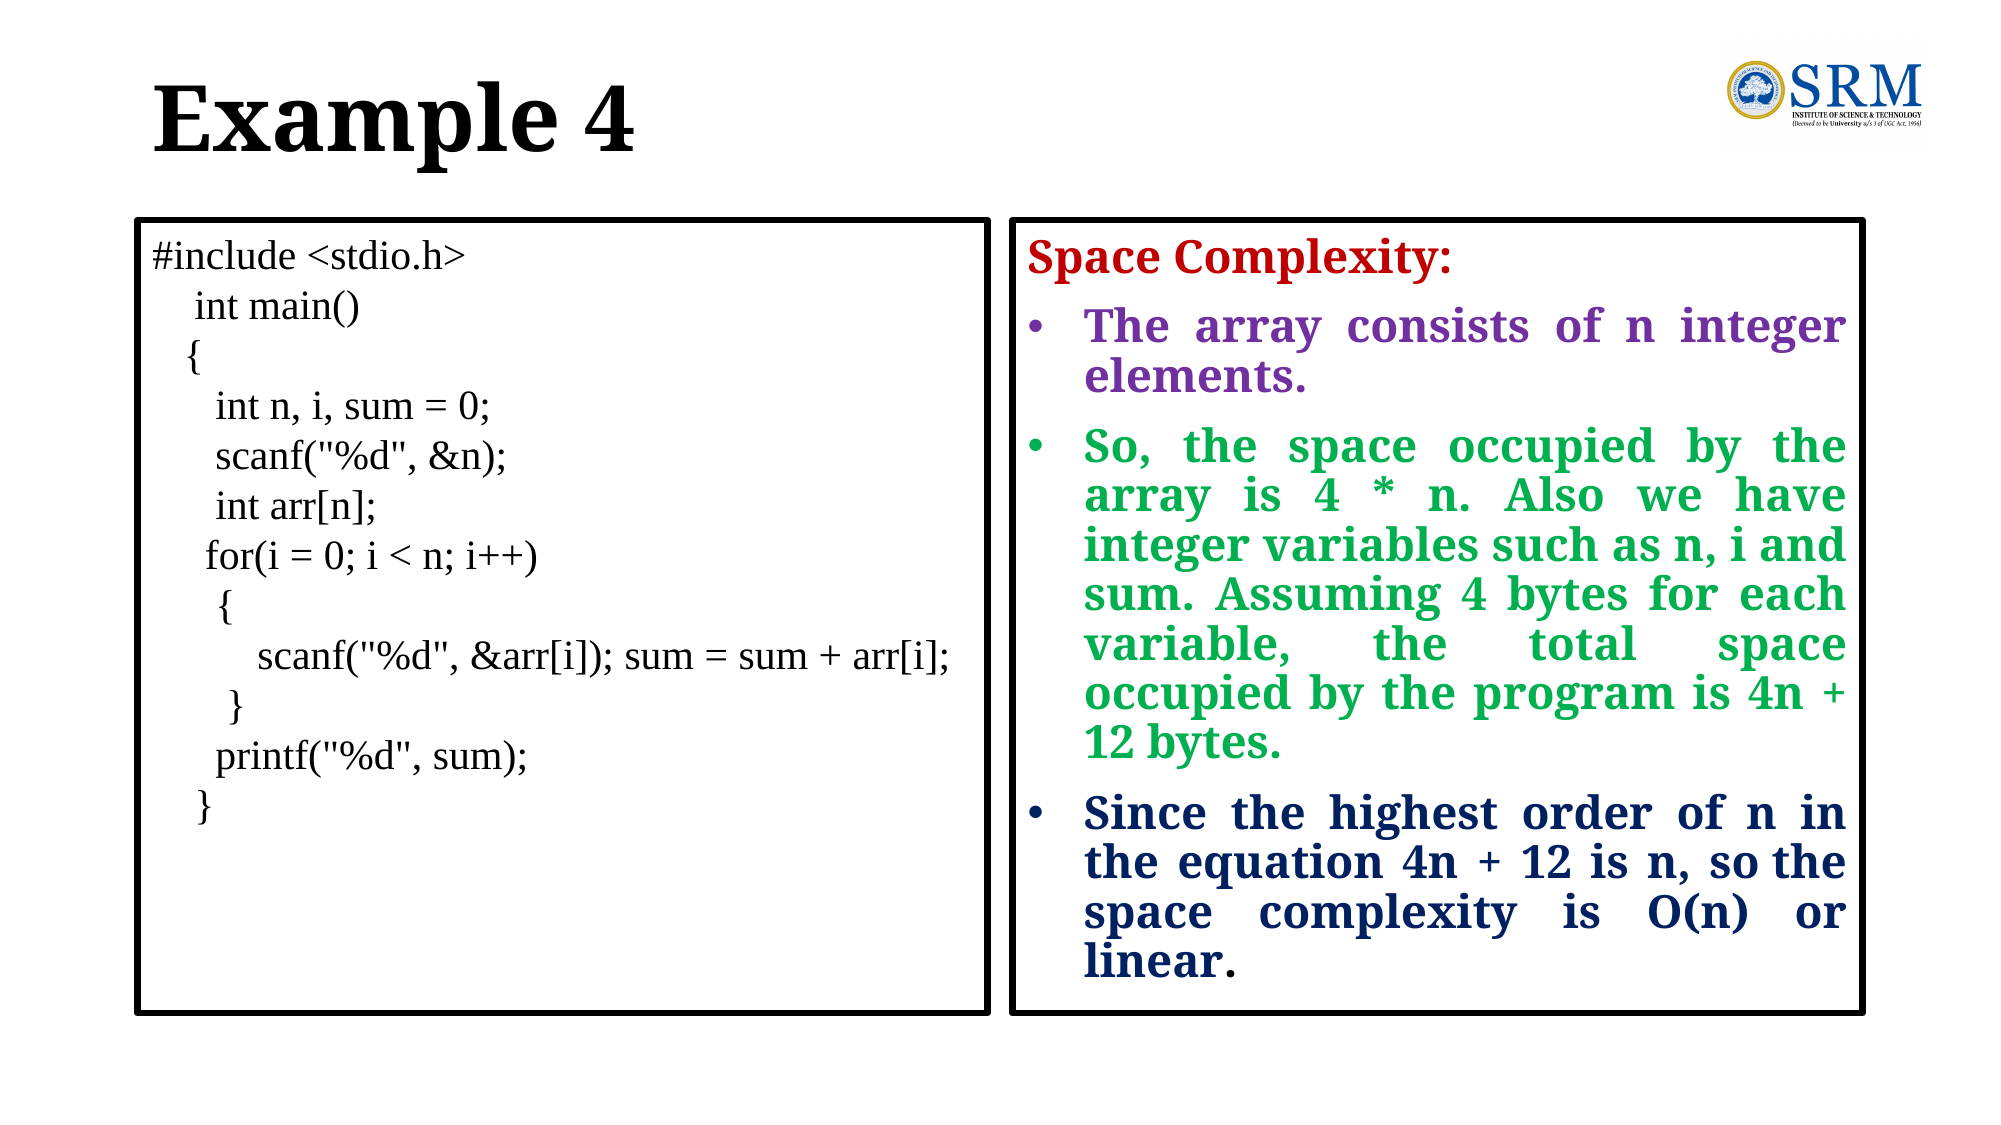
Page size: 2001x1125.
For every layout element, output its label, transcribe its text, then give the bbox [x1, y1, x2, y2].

picture [1723, 37, 1926, 151]
list #include <stdio.h> int main() { int n, i, sum = 0; scanf("%d", &n); int arr[n]; for(i = 0; i < n; i++) { scanf("%d", &arr[i]); sum = sum + arr[i]; } printf("%d", sum); } [137, 219, 988, 1014]
list Space Complexity: The array consists of n integer elements. So, the space occupied by the array is 4 * n. Also we have integer variables such as n, i and sum. Assuming 4 bytes for each variable, the total space occupied by the program is 4n + 12 bytes. Since the highest order of n in the equation 4n + 12 is n, so the space complexity is O(n) or linear. [1012, 219, 1863, 1014]
title Example 4 [137, 59, 1863, 185]
